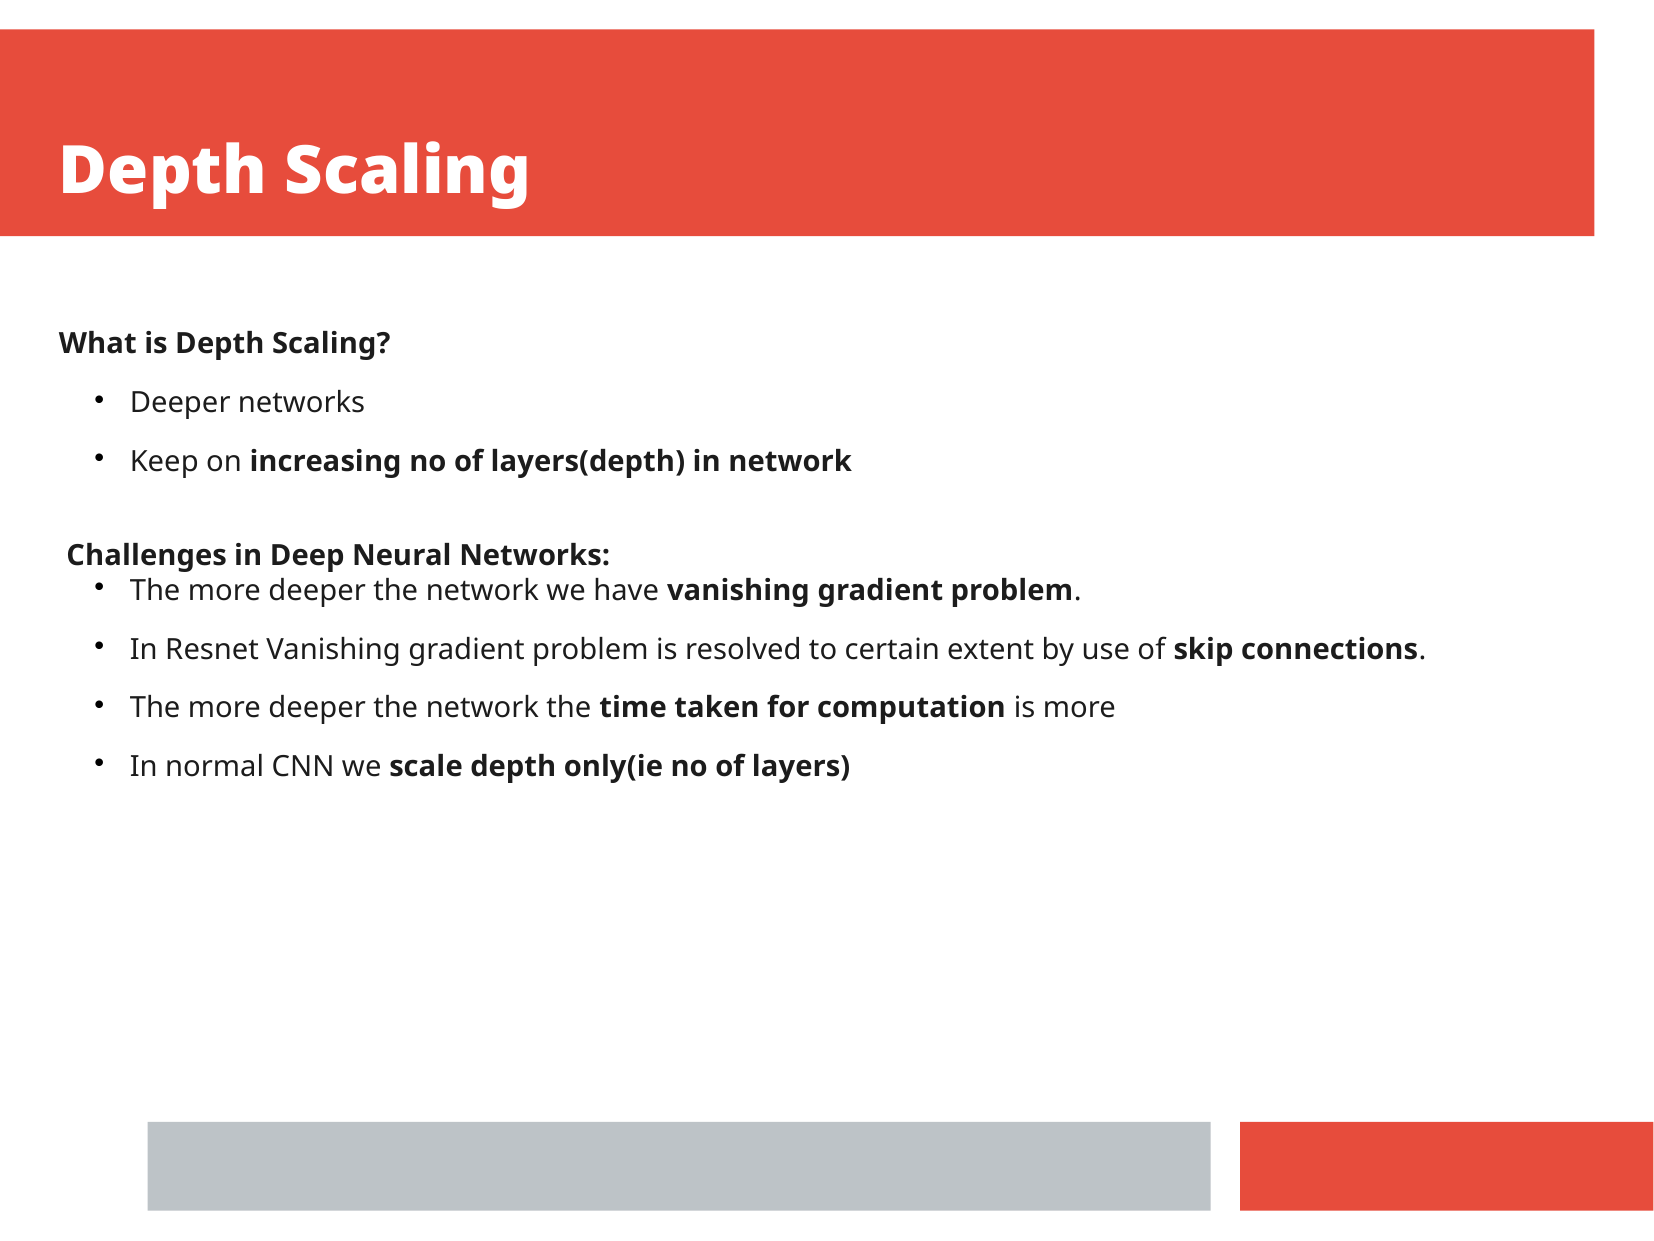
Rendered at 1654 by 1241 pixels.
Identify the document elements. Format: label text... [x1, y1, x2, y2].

text_box Depth Scaling [58, 58, 1595, 207]
text_box What is Depth Scaling? Deeper networks Keep on increasing no of layers(depth) in network Challenges in Deep Neural Networks: The more deeper the network we have vanishing gradient problem. In Resnet Vanishing gradient problem is resolved to certain extent by use of skip connections. The more deeper the network the time taken for computation is more In normal CNN we scale depth only(ie no of layers) [58, 324, 1565, 1093]
